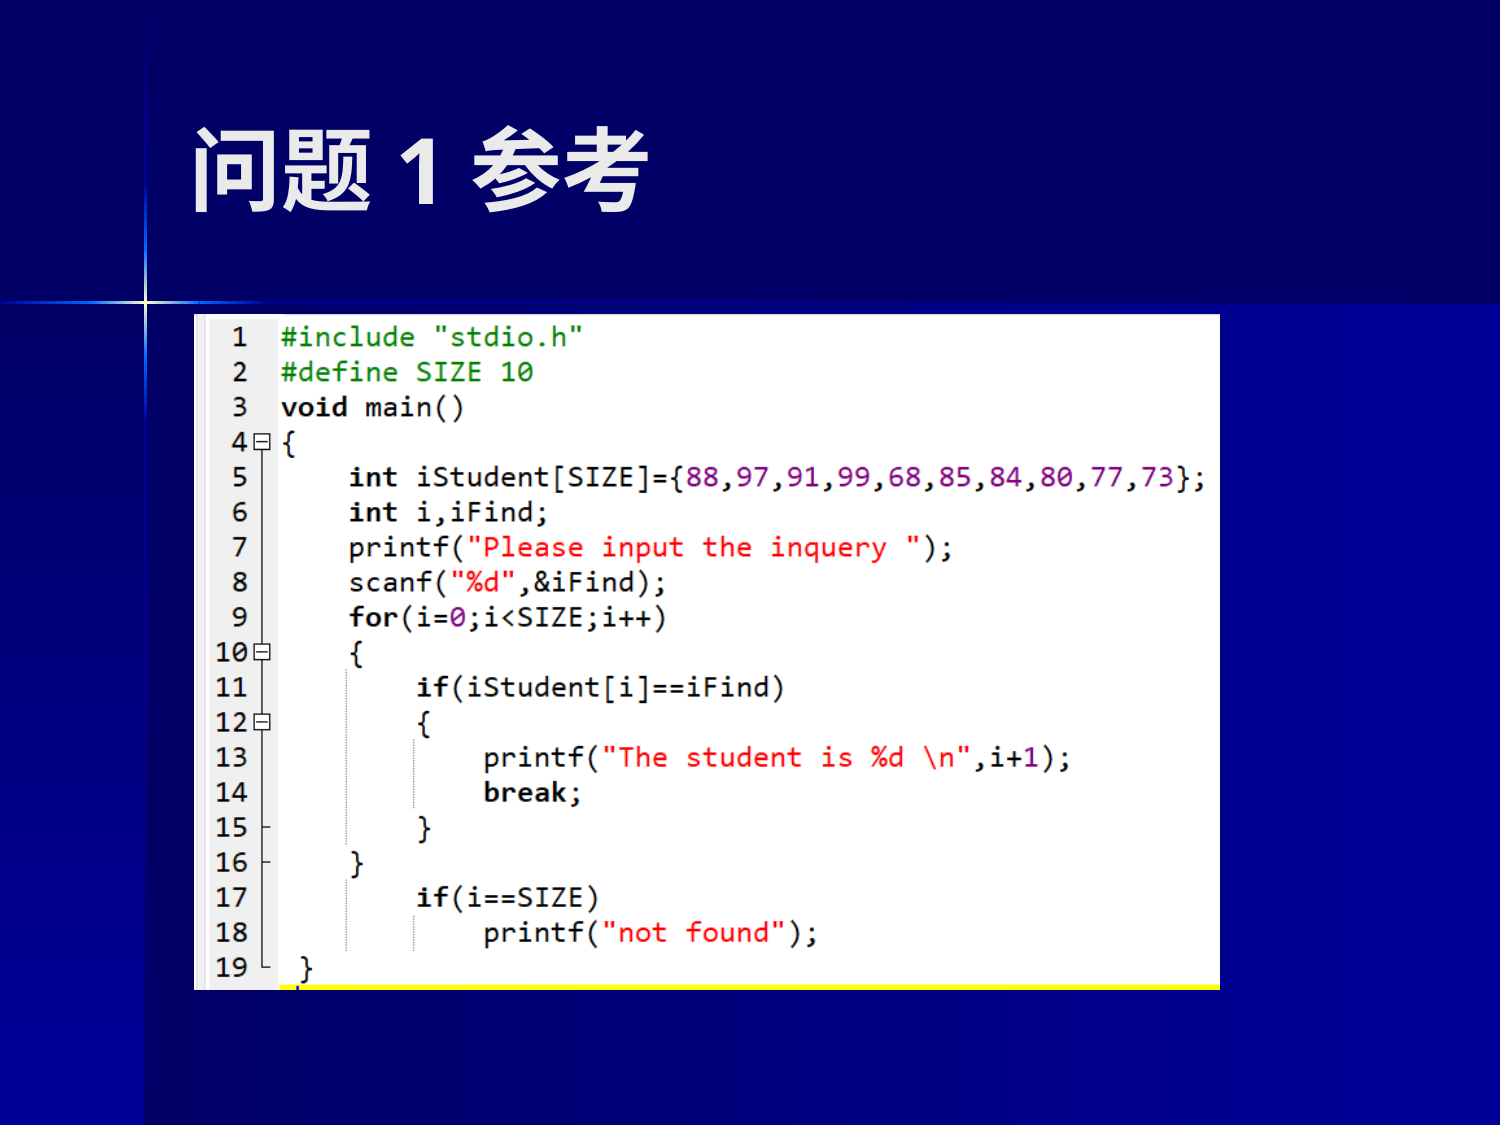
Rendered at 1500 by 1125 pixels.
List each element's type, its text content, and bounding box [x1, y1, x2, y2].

title 问题1参考 [174, 49, 1413, 286]
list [194, 314, 1220, 990]
